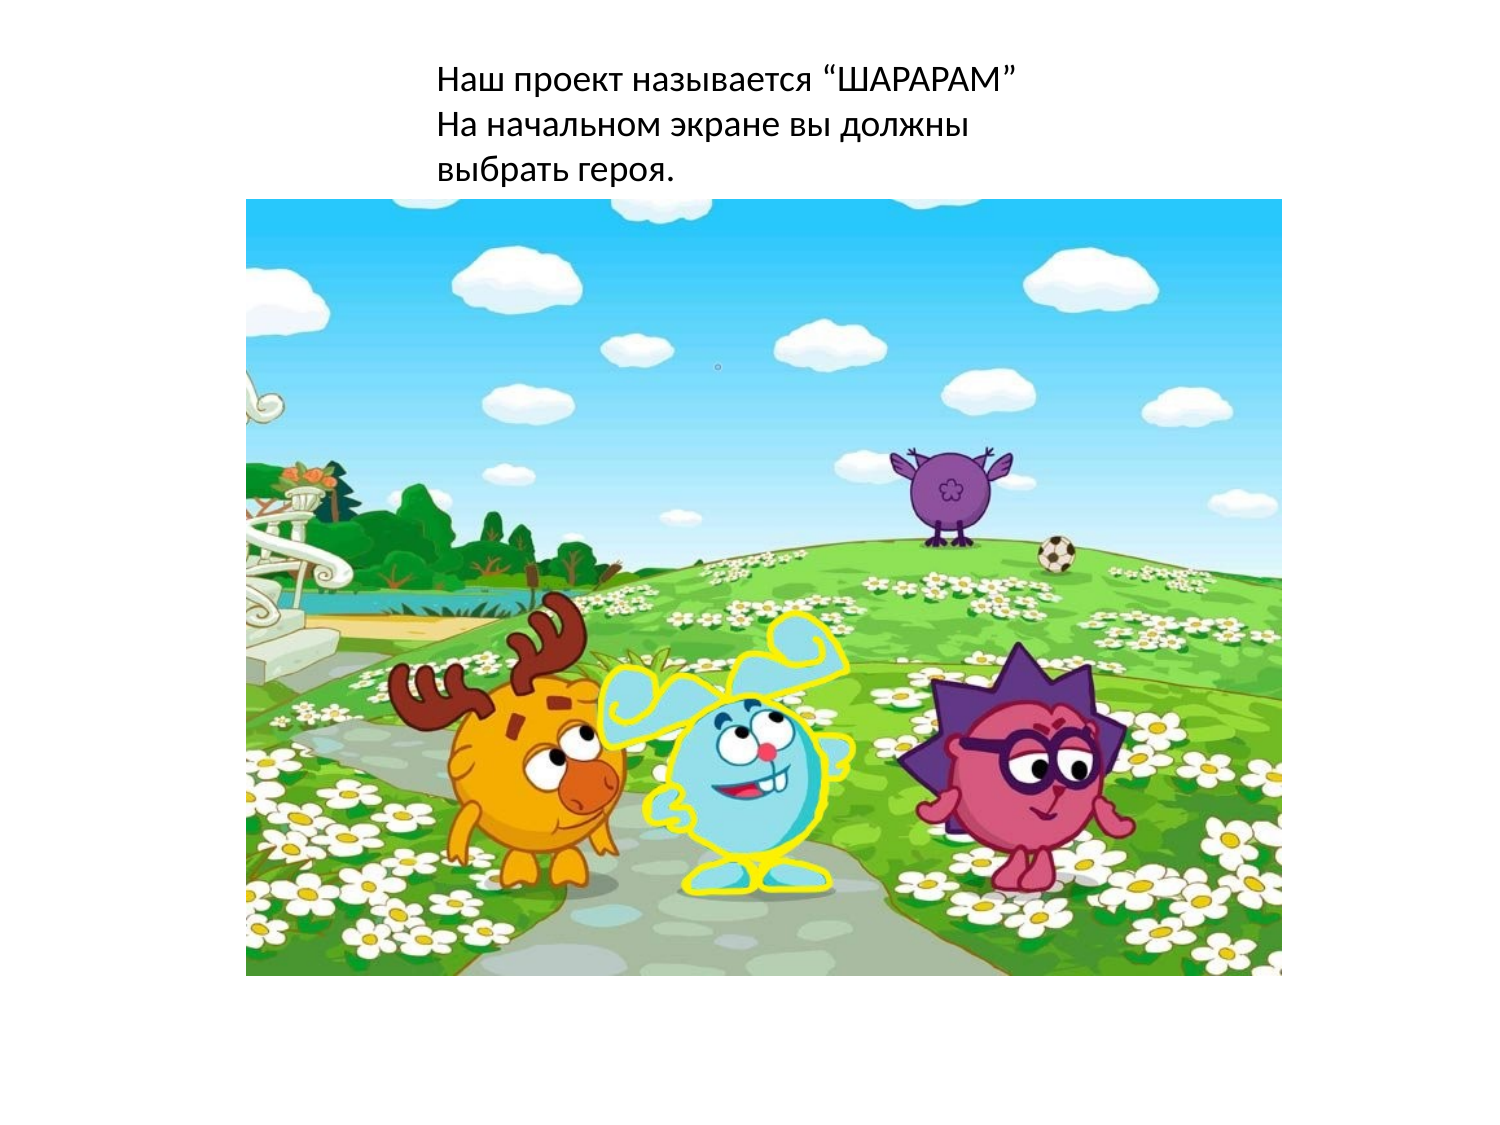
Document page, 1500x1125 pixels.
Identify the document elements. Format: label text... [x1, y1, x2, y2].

picture [245, 198, 1282, 976]
text_box Наш проект называется “ШАРАРАМ” На начальном экране вы должны выбрать героя. [421, 46, 1043, 197]
